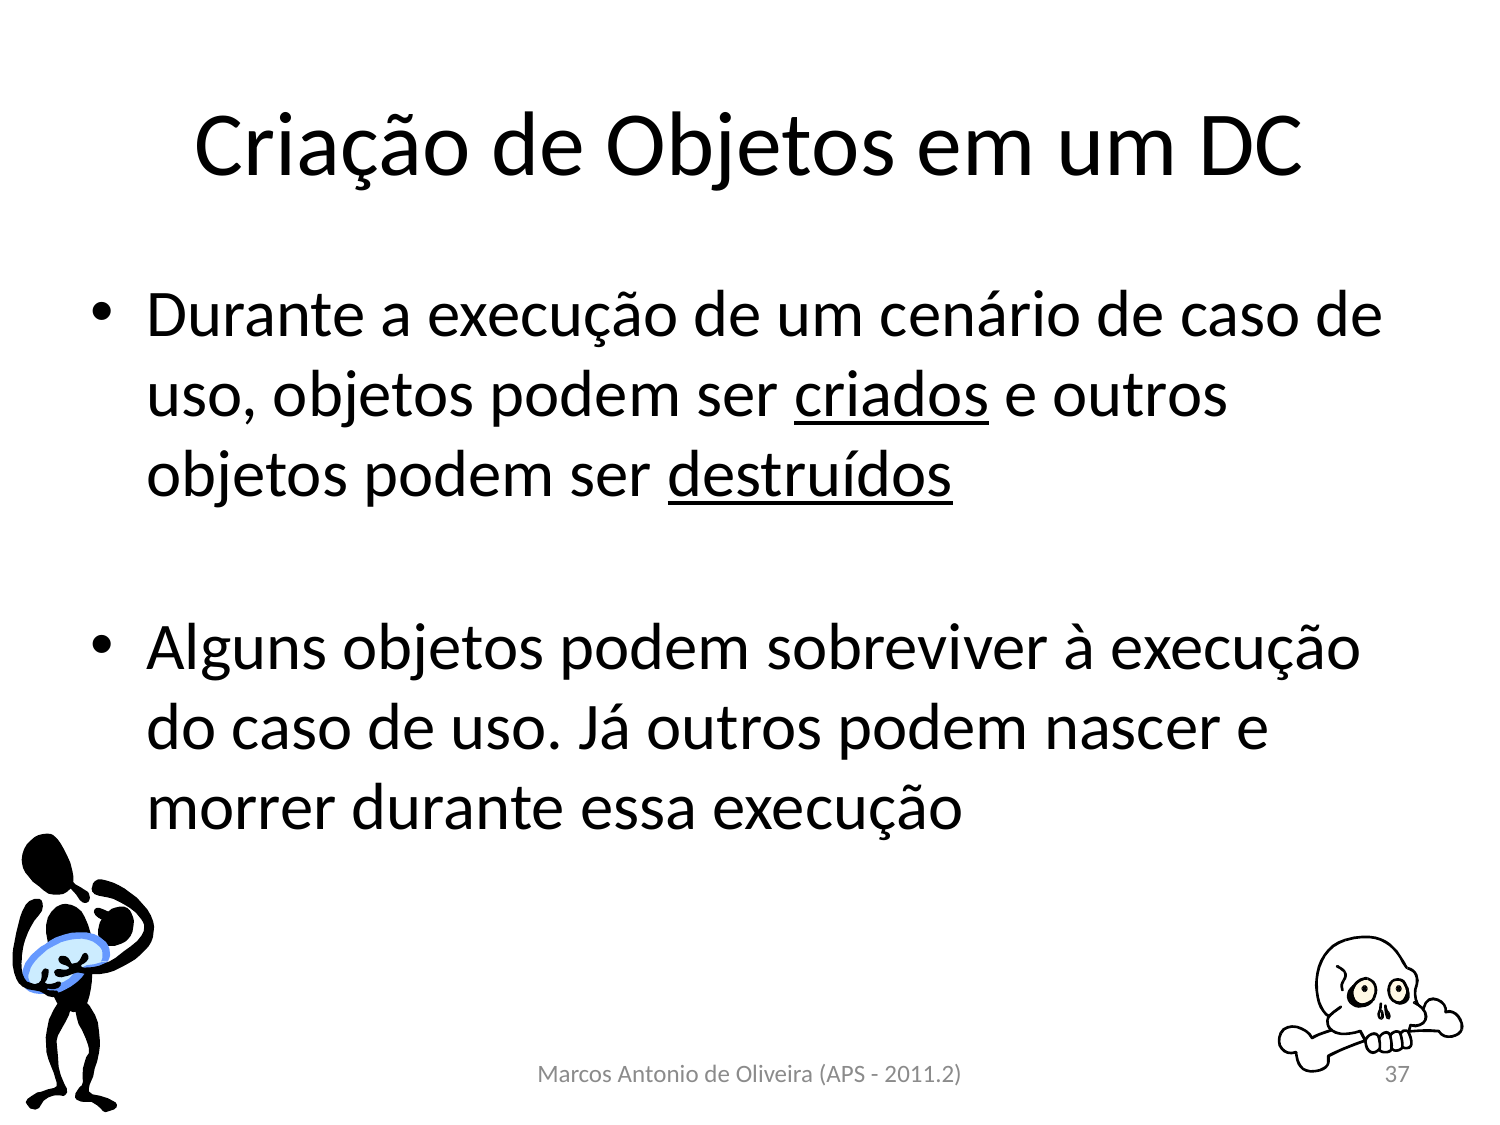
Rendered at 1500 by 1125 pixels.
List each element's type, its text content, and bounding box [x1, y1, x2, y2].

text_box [1274, 924, 1465, 1074]
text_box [12, 833, 155, 1113]
title Criação de Objetos em um DC [75, 45, 1425, 233]
footer Marcos Antonio de Oliveira (APS - 2011.2) [512, 1042, 988, 1103]
slide_number 37 [1074, 1042, 1425, 1103]
list Durante a execução de um cenário de caso de uso, objetos podem ser criados e outros objetos podem ser destruídos Alguns objetos podem sobreviver à execução do caso de uso. Já outros podem nascer e morrer durante essa execução [75, 262, 1425, 1005]
